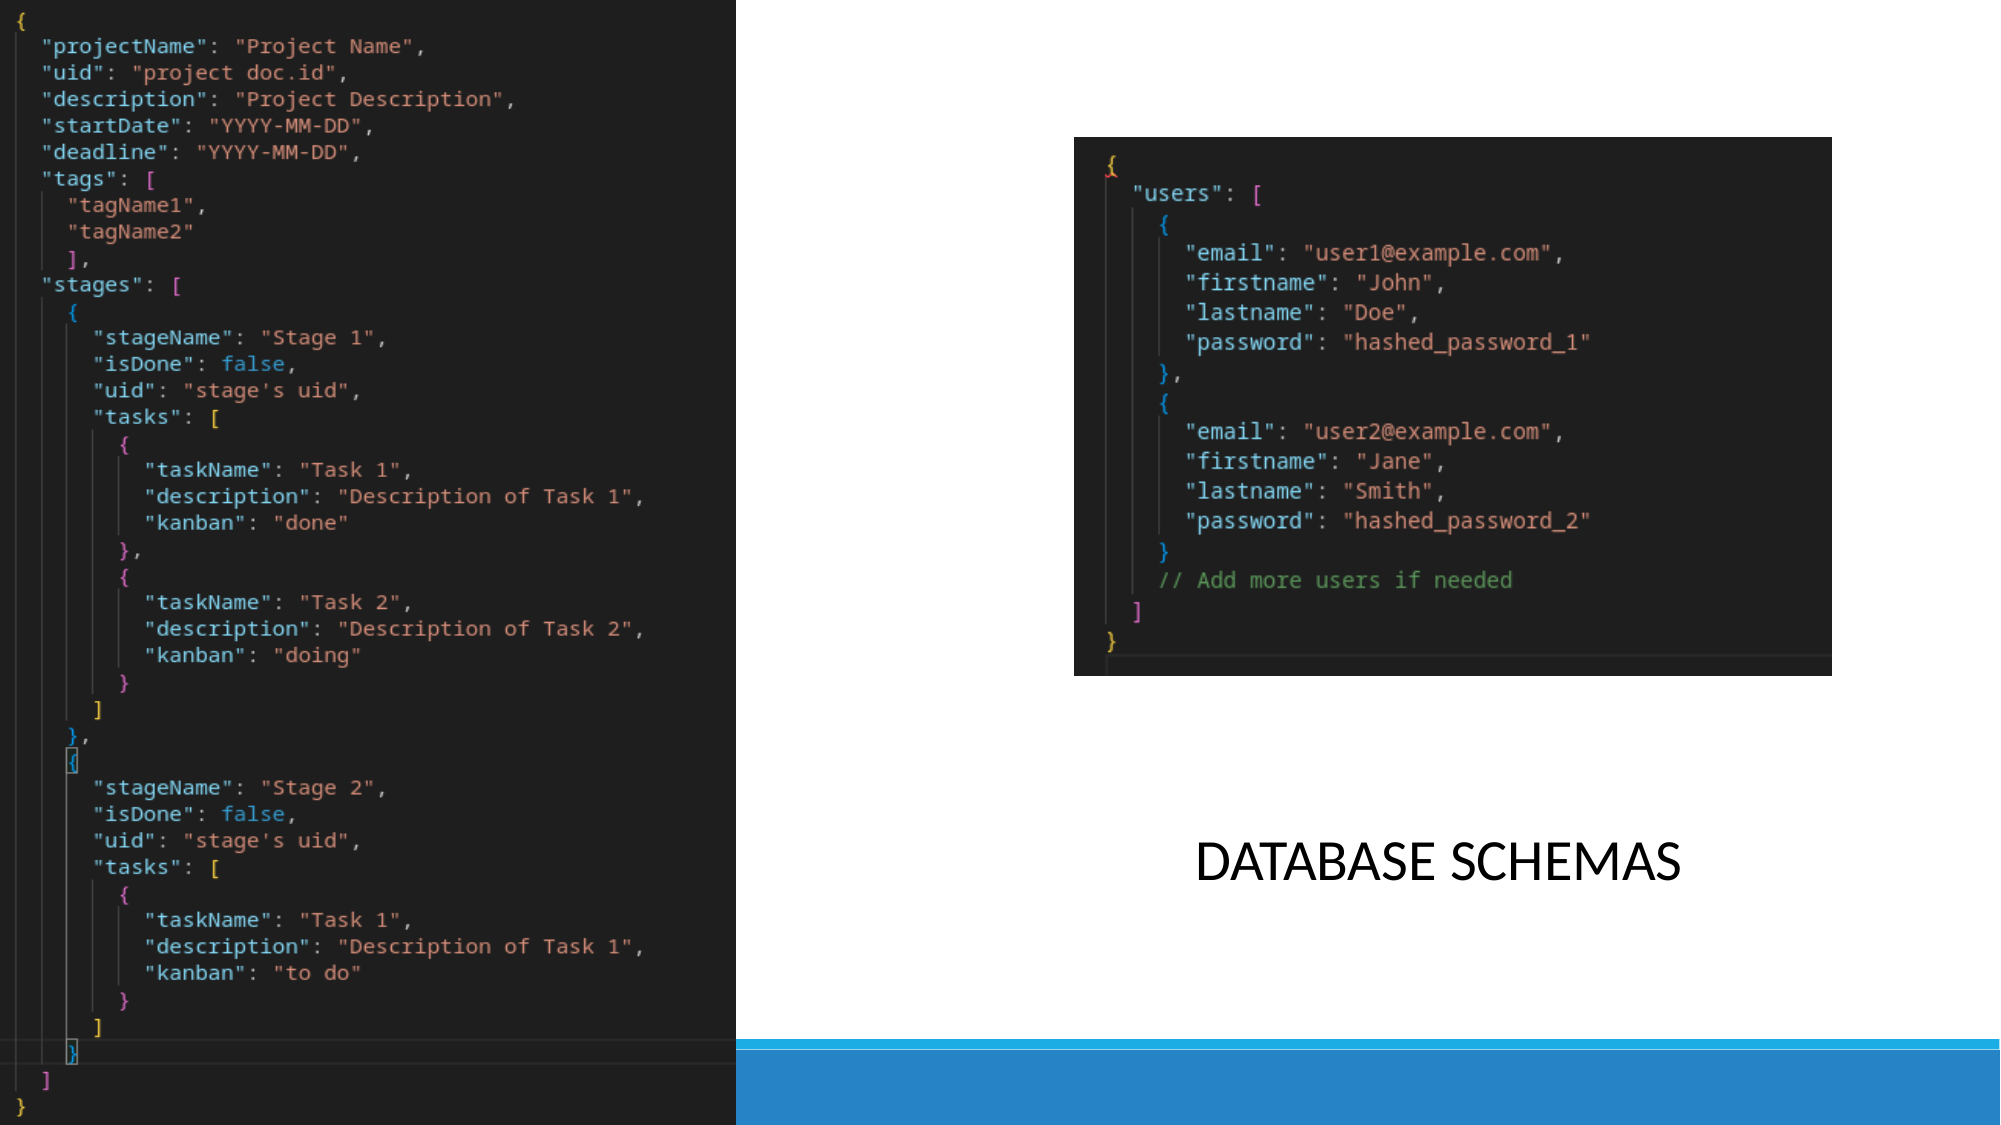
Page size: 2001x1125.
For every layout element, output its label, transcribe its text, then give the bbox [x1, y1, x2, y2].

text_box DATABASE SCHEMAS [1074, 814, 1804, 900]
picture [0, 0, 736, 1125]
picture [1074, 137, 1832, 676]
